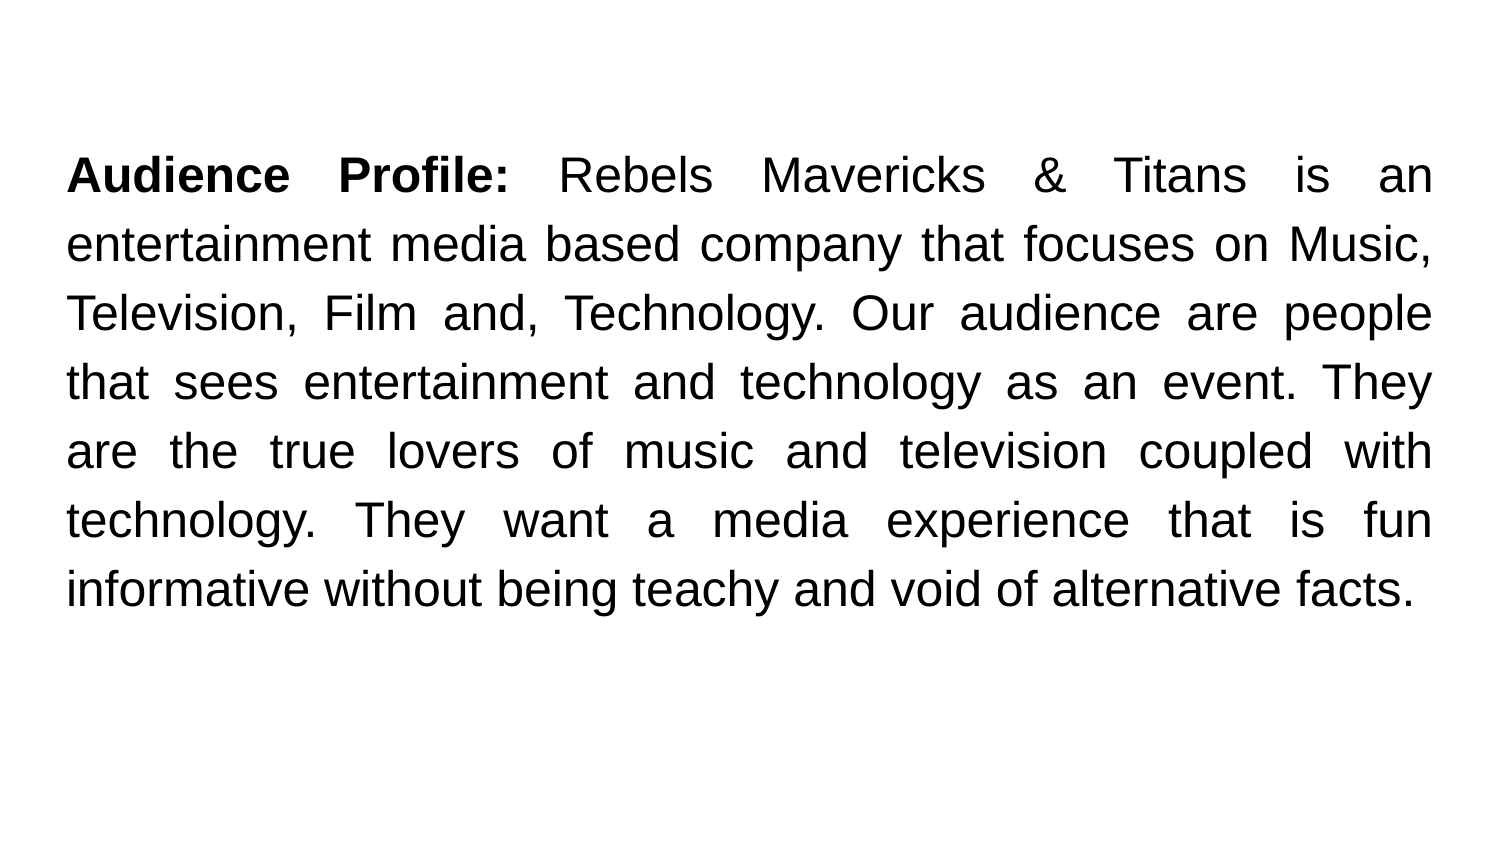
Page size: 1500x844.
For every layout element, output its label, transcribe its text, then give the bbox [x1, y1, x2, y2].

title Audience Profile: Rebels Mavericks & Titans is an entertainment media based company that focuses on Music, Television, Film and, Technology. Our audience are people that sees entertainment and technology as an event. They are the true lovers of music and television coupled with technology. They want a media experience that is fun informative without being teachy and void of alternative facts. [51, 136, 1449, 664]
